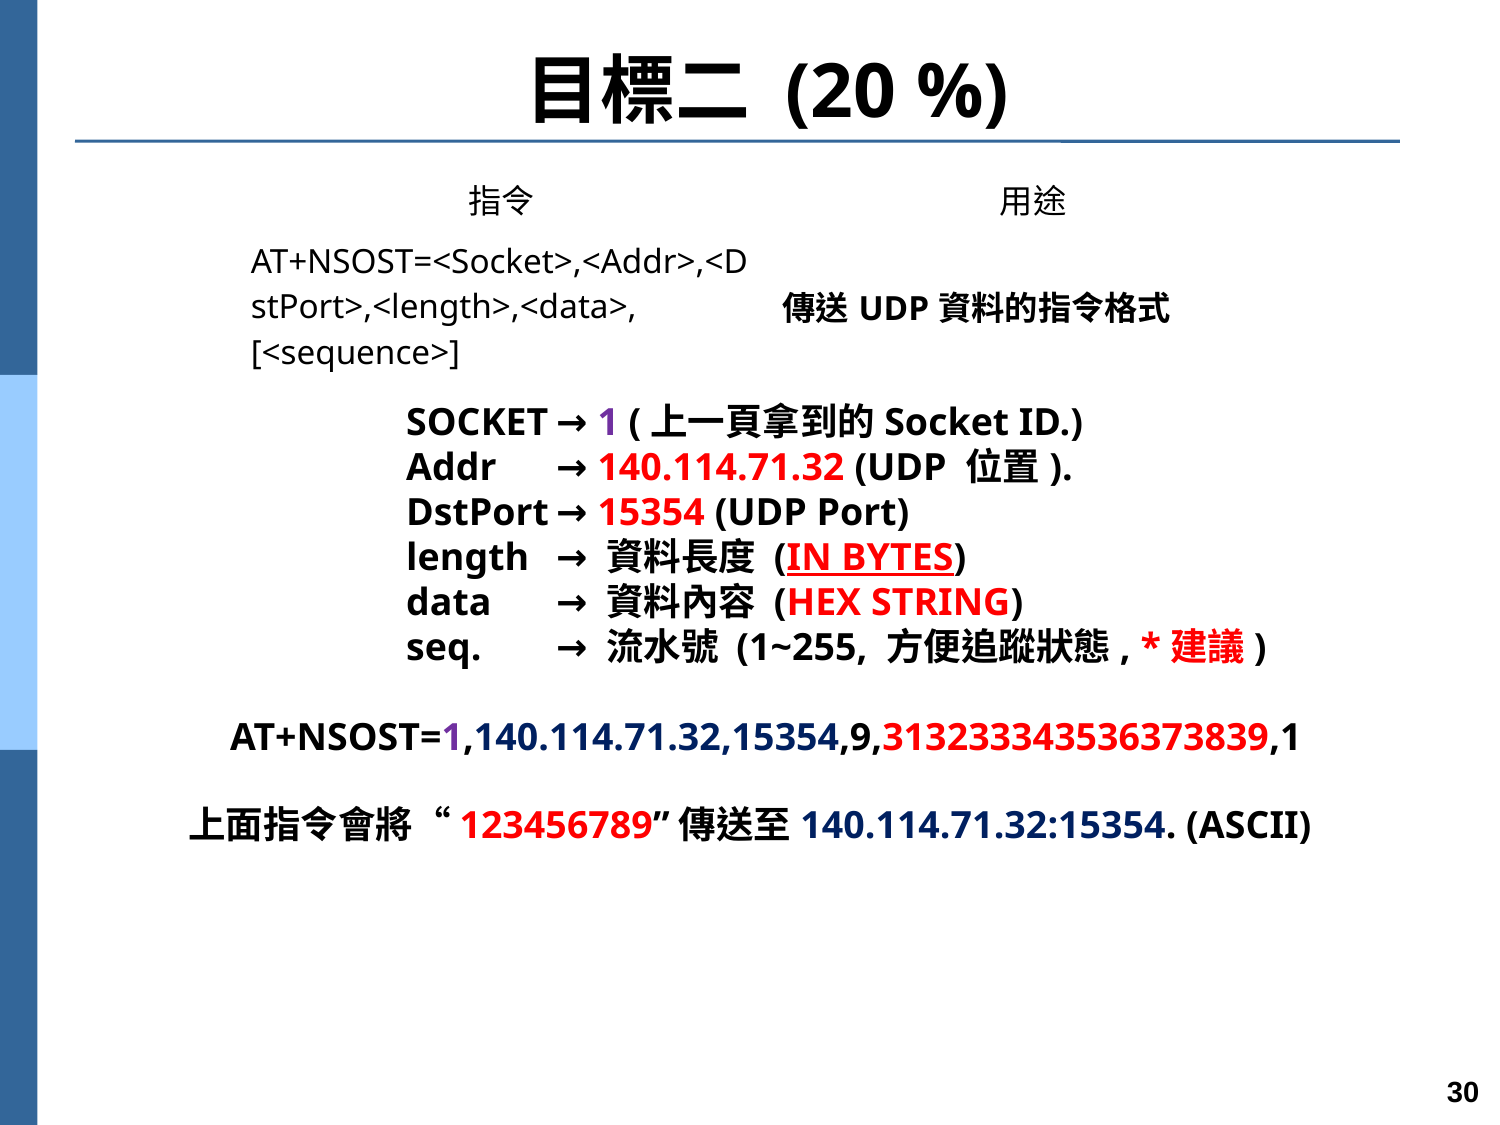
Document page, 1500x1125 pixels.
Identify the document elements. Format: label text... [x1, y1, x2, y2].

text_box AT+NSOST=1,140.114.71.32,15354,9,313233343536373839,1 [215, 705, 1317, 766]
text_box 上面指令會將“123456789”傳送至140.114.71.32:15354. (ASCII) [173, 793, 1327, 854]
text_box SOCKET → 1 (上一頁拿到的Socket ID.) Addr → 140.114.71.32 (UDP 位置). DstPort → 15354 (UDP Port) length → 資料長度 (IN BYTES) data → 資料內容 (HEX STRING) seq. → 流水號 (1~255, 方便追蹤狀態, *建議) [391, 390, 1282, 676]
table_cell 傳送UDP資料的指令格式 [767, 231, 1299, 381]
title 目標二 (20 %) [92, 45, 1443, 141]
table_header 指令 [236, 167, 767, 231]
table_cell AT+NSOST=<Socket>,<Addr>,<DstPort>,<length>,<data>, [<sequence>] [236, 231, 767, 381]
table_header 用途 [767, 167, 1299, 231]
